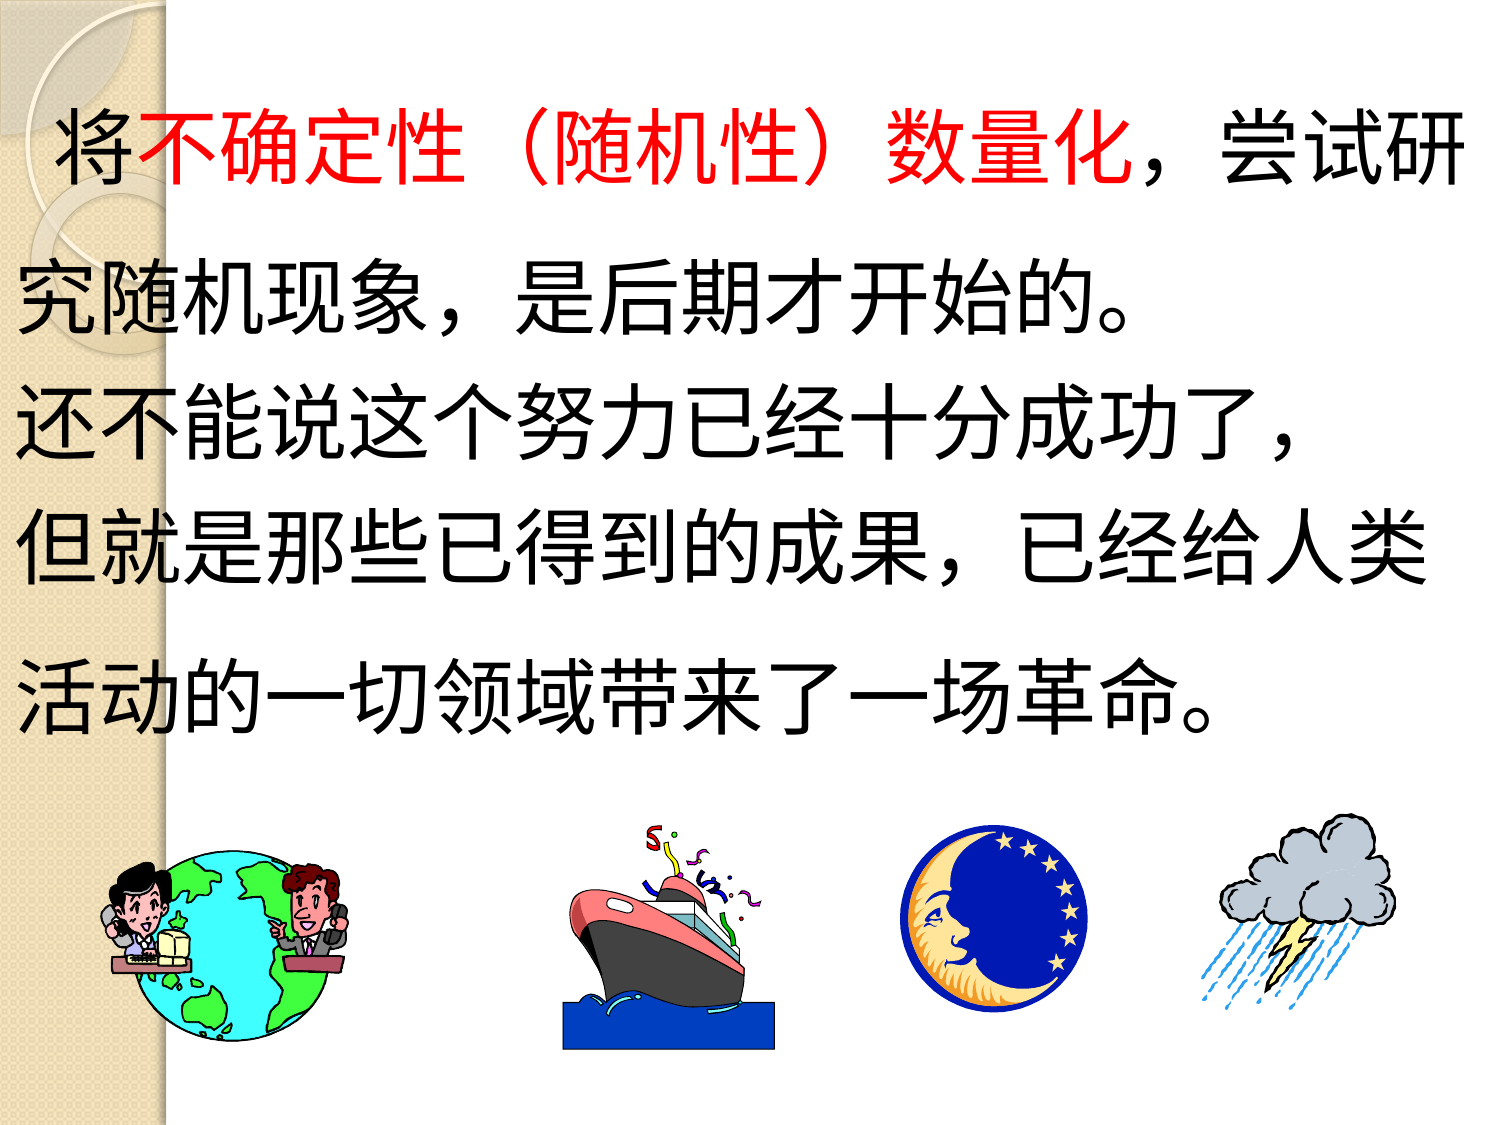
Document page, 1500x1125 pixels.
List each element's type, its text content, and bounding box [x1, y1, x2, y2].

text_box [562, 824, 776, 1050]
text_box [899, 824, 1088, 1013]
text_box 究随机现象，是后期才开始的。 [0, 237, 1500, 353]
text_box 活动的一切领域带来了一场革命。 [0, 637, 1500, 753]
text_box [1199, 812, 1398, 1011]
text_box 但就是那些已得到的成果，已经给人类 [0, 487, 1500, 603]
text_box 将不确定性（随机性）数量化，尝试研 [37, 87, 1500, 203]
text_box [99, 849, 351, 1044]
text_box 还不能说这个努力已经十分成功了， [0, 362, 1500, 478]
